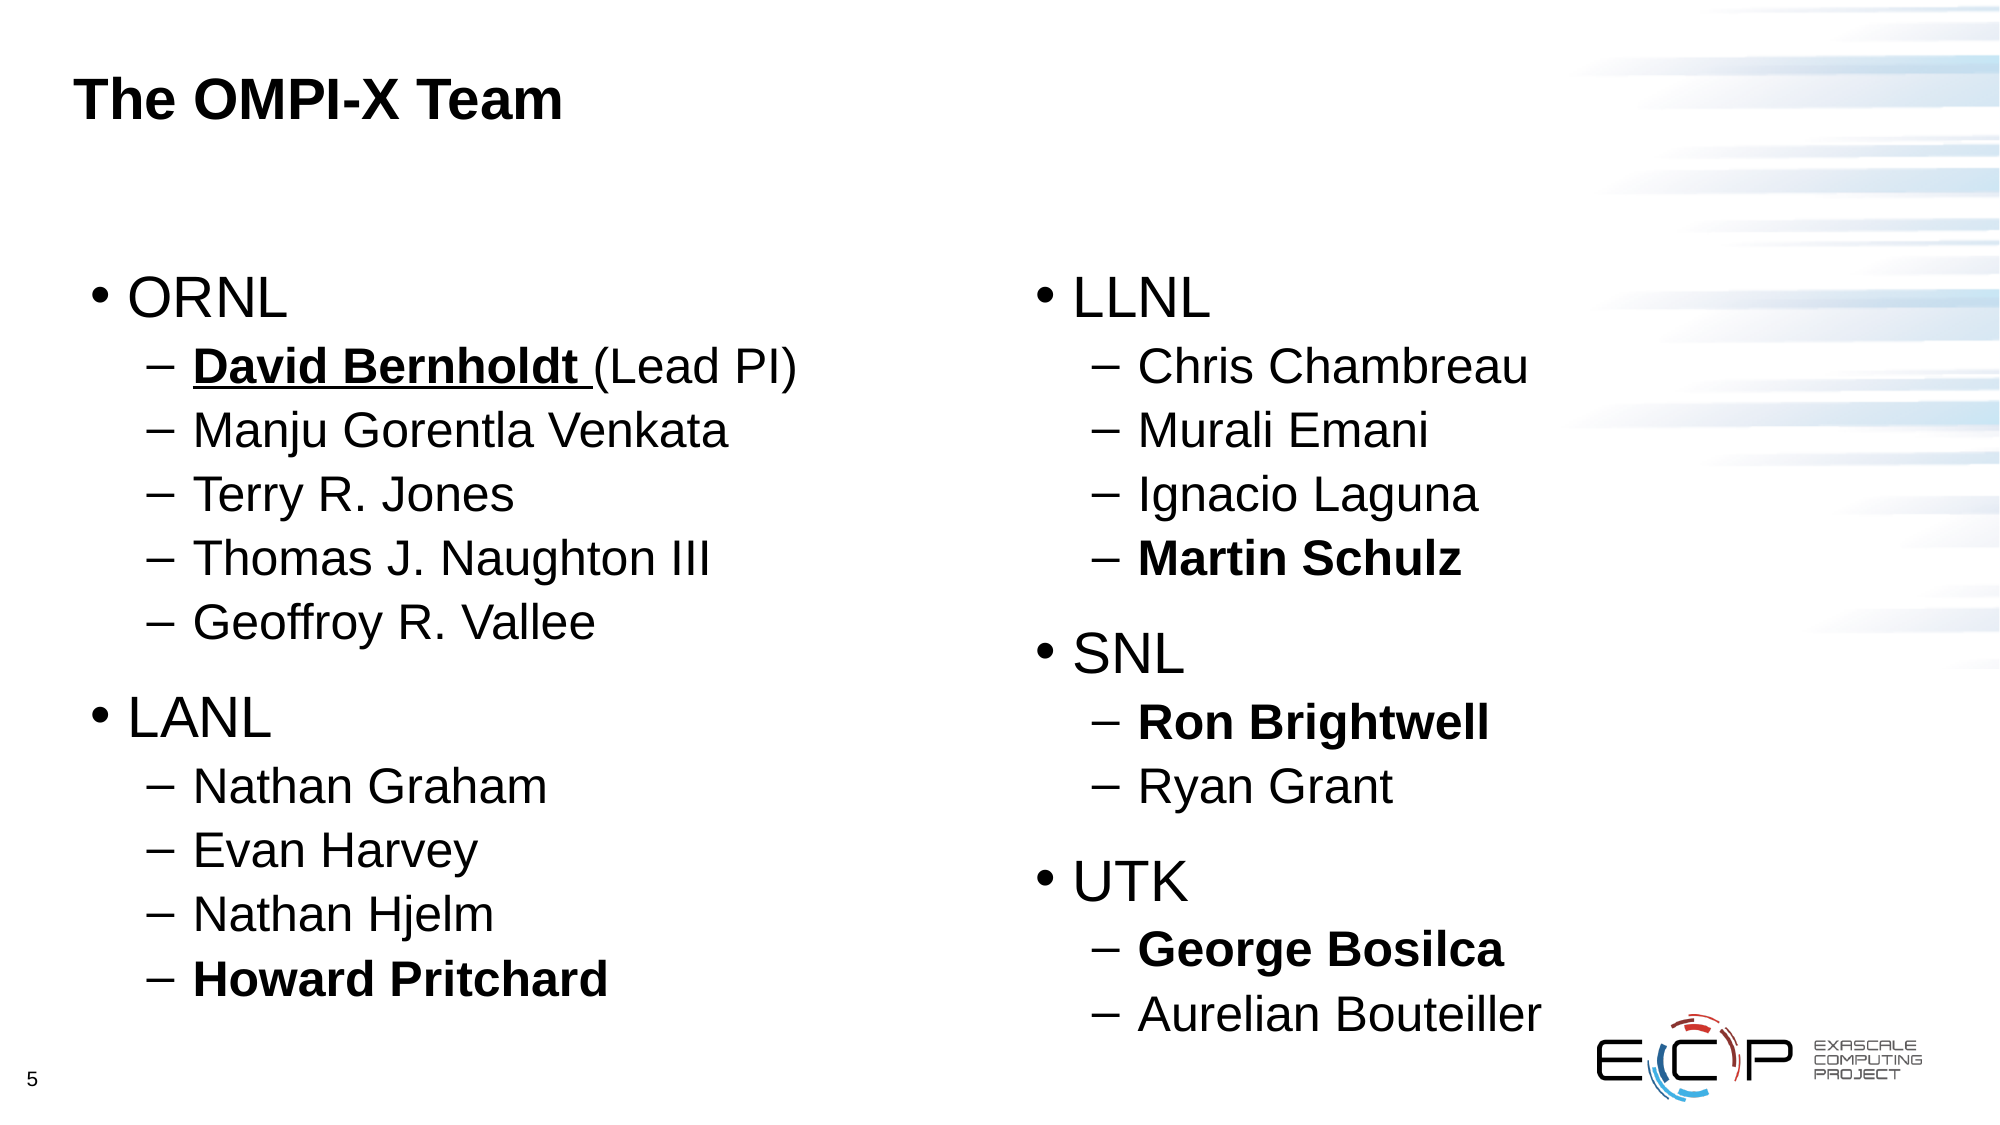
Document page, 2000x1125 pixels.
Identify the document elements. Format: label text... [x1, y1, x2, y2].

list ORNL David Bernholdt (Lead PI) Manju Gorentla Venkata Terry R. Jones Thomas J. Naughton III Geoffroy R. Vallee LANL Nathan Graham Evan Harvey Nathan Hjelm Howard Pritchard [73, 250, 993, 806]
list LLNL Chris Chambreau Murali Emani Ignacio Laguna Martin Schulz SNL Ron Brightwell Ryan Grant UTK George Bosilca Aurelian Bouteiller [1019, 250, 1929, 806]
title The OMPI-X Team [58, 64, 1925, 215]
picture [1597, 1014, 1922, 1102]
picture [1531, 0, 2000, 669]
